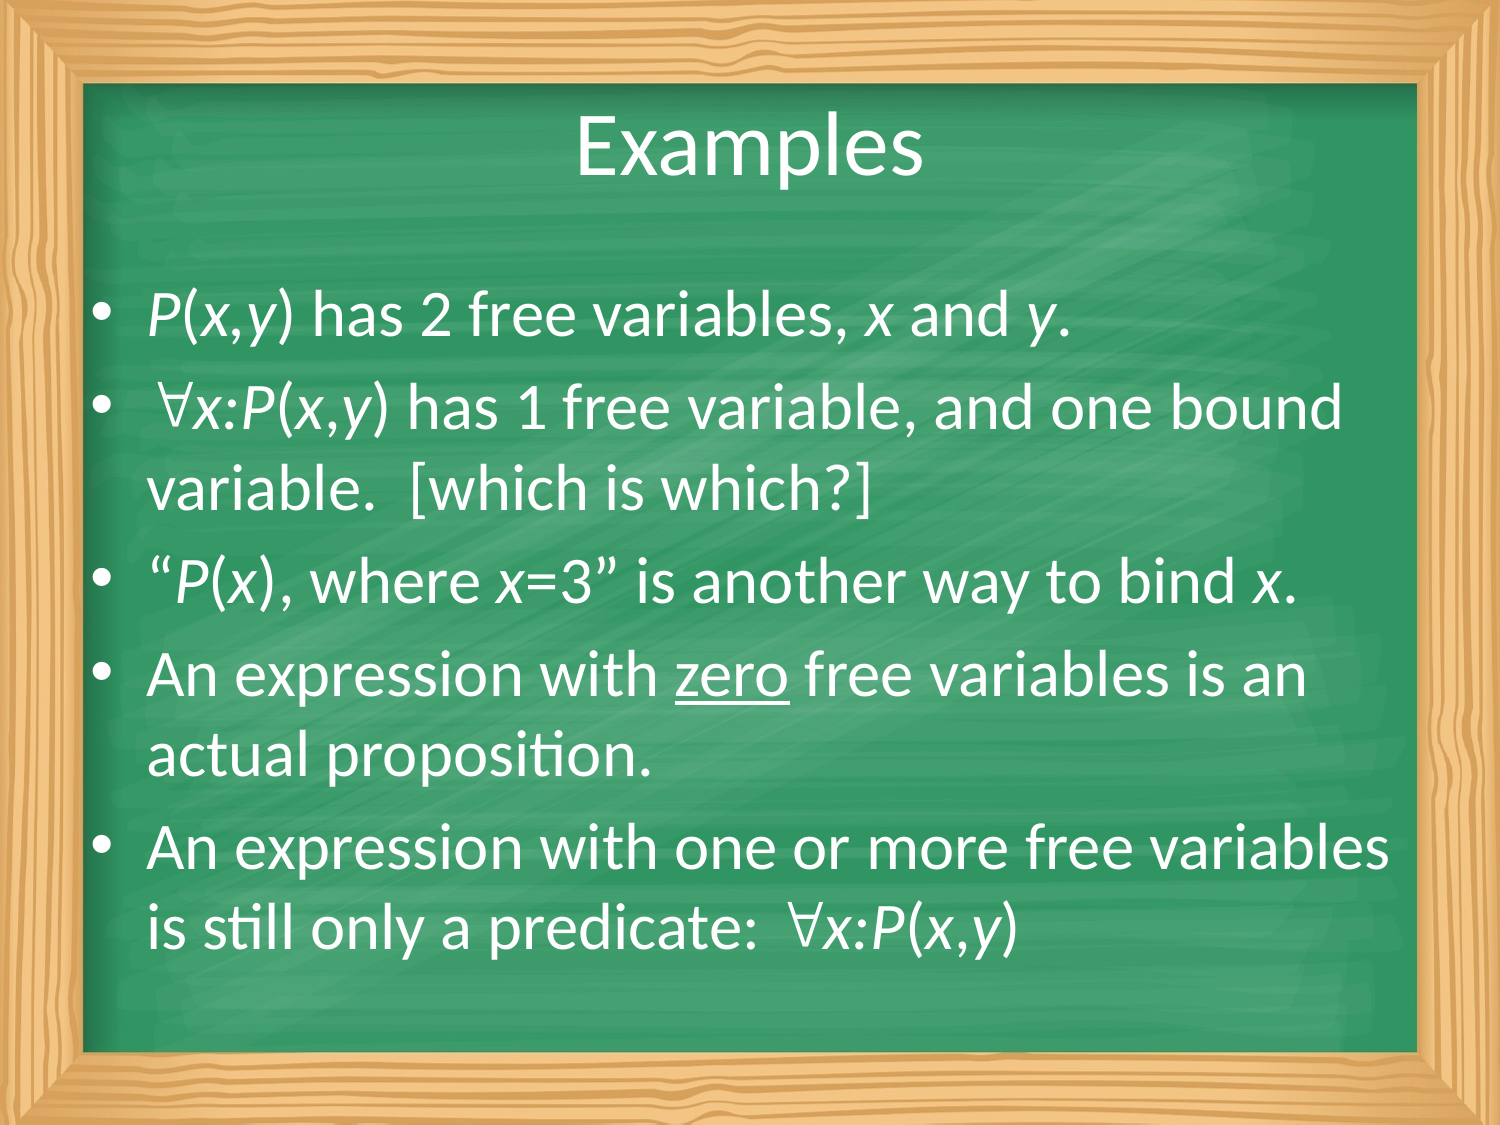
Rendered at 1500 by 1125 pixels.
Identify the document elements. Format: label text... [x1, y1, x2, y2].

list P(x,y) has 2 free variables, x and y. x:P(x,y) has 1 free variable, and one bound variable. [which is which?] “P(x), where x=3” is another way to bind x. An expression with zero free variables is an actual proposition. An expression with one or more free variables is still only a predicate: x:P(x,y) [75, 262, 1425, 1005]
title Examples [75, 45, 1425, 233]
picture [0, 0, 1500, 1125]
